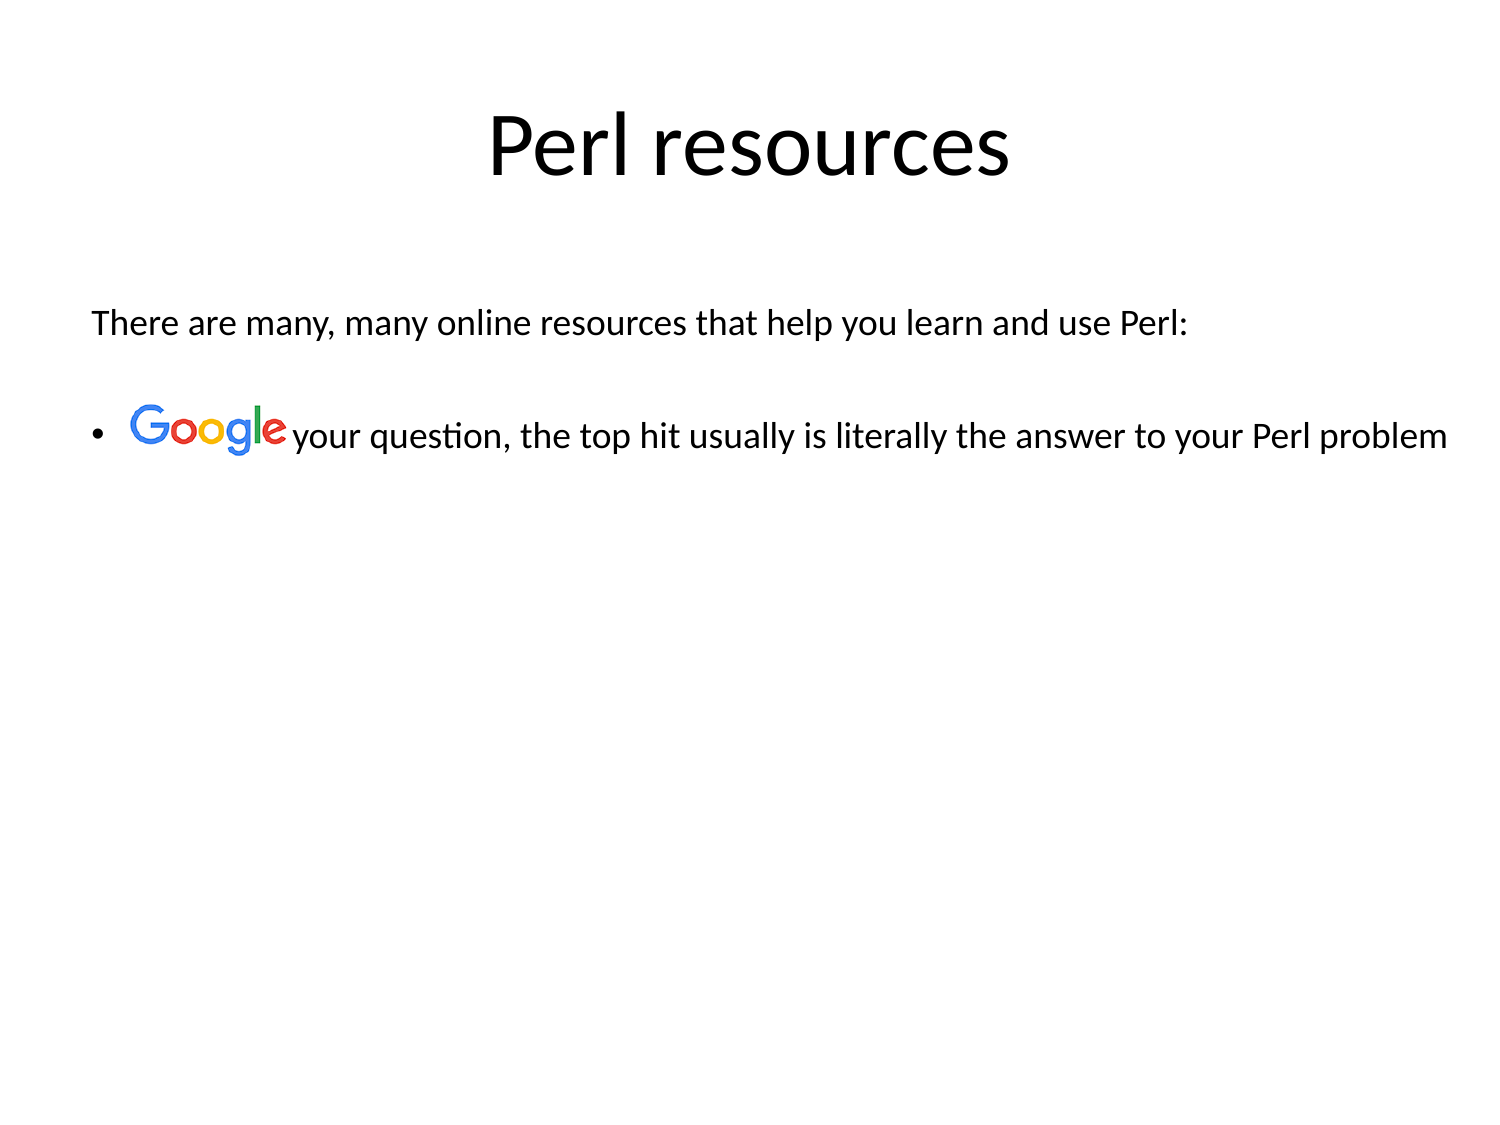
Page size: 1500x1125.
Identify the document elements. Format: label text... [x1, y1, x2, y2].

picture [123, 342, 292, 511]
text_box There are many, many online resources that help you learn and use Perl: your question, the top hit usually is literally the answer to your Perl problem [76, 290, 1471, 463]
title Perl resources [75, 45, 1425, 233]
